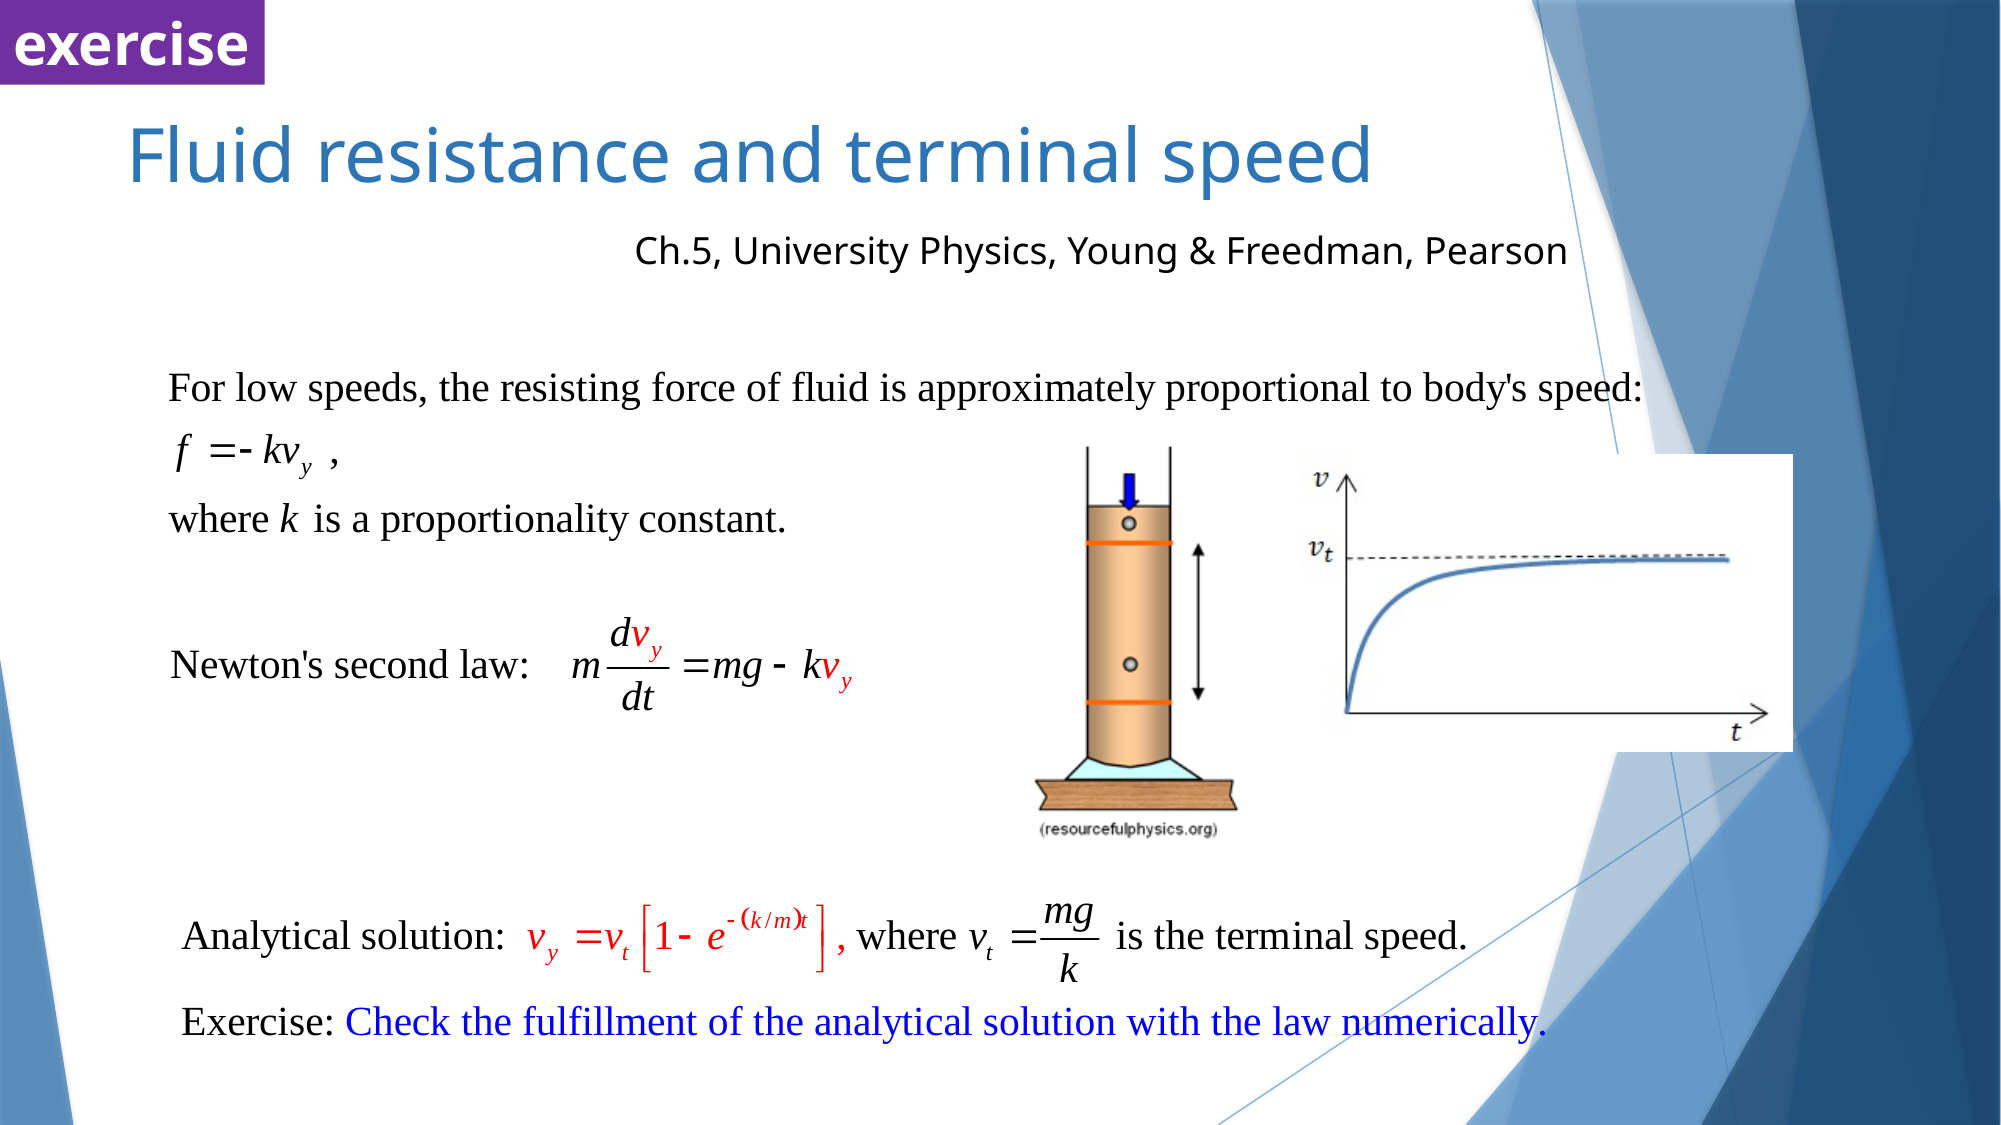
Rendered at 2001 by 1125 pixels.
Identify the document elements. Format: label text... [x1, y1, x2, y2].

title Fluid resistance and terminal speed [111, 99, 1674, 317]
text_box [174, 880, 1552, 1055]
text_box exercise [0, 0, 265, 85]
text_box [161, 604, 860, 721]
picture [1276, 453, 1794, 752]
picture [1011, 435, 1268, 859]
text_box Ch.5, University Physics, Young & Freedman, Pearson [619, 219, 1585, 280]
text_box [161, 362, 1649, 551]
